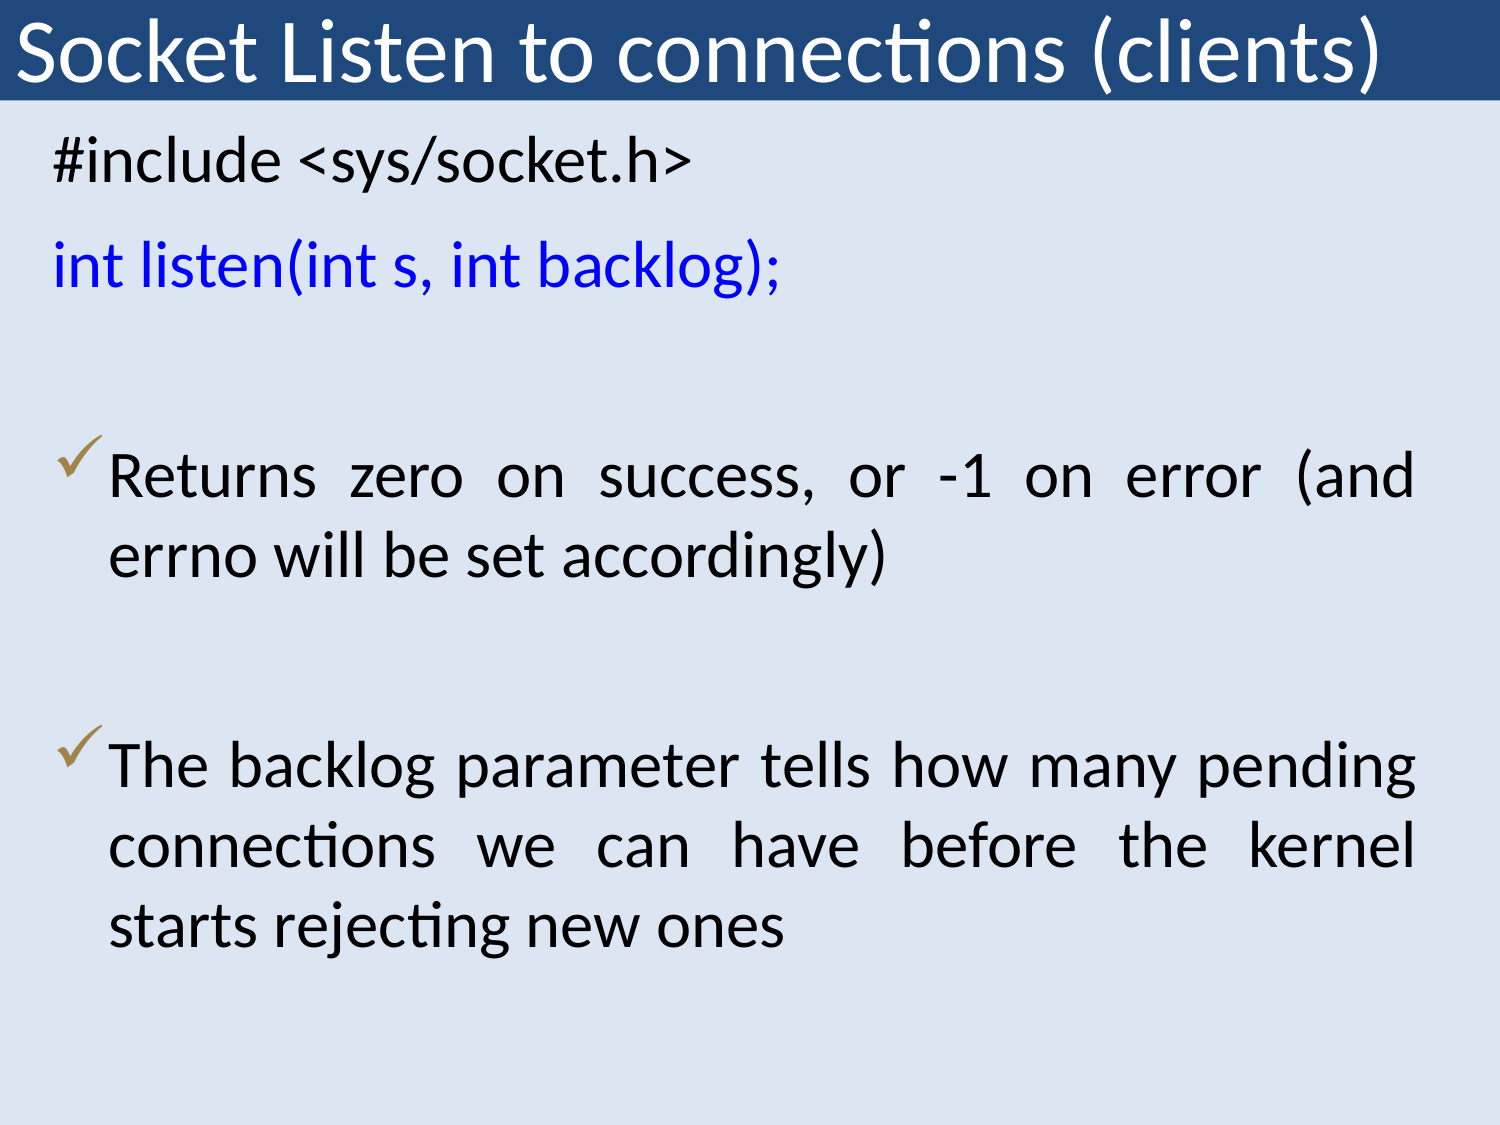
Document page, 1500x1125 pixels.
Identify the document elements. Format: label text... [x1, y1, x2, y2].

title Socket Listen to connections (clients) [0, 0, 1500, 101]
list #include <sys/socket.h> int listen(int s, int backlog); Returns zero on success, or -1 on error (and errno will be set accordingly) The backlog parameter tells how many pending connections we can have before the kernel starts rejecting new ones [37, 100, 1475, 1125]
